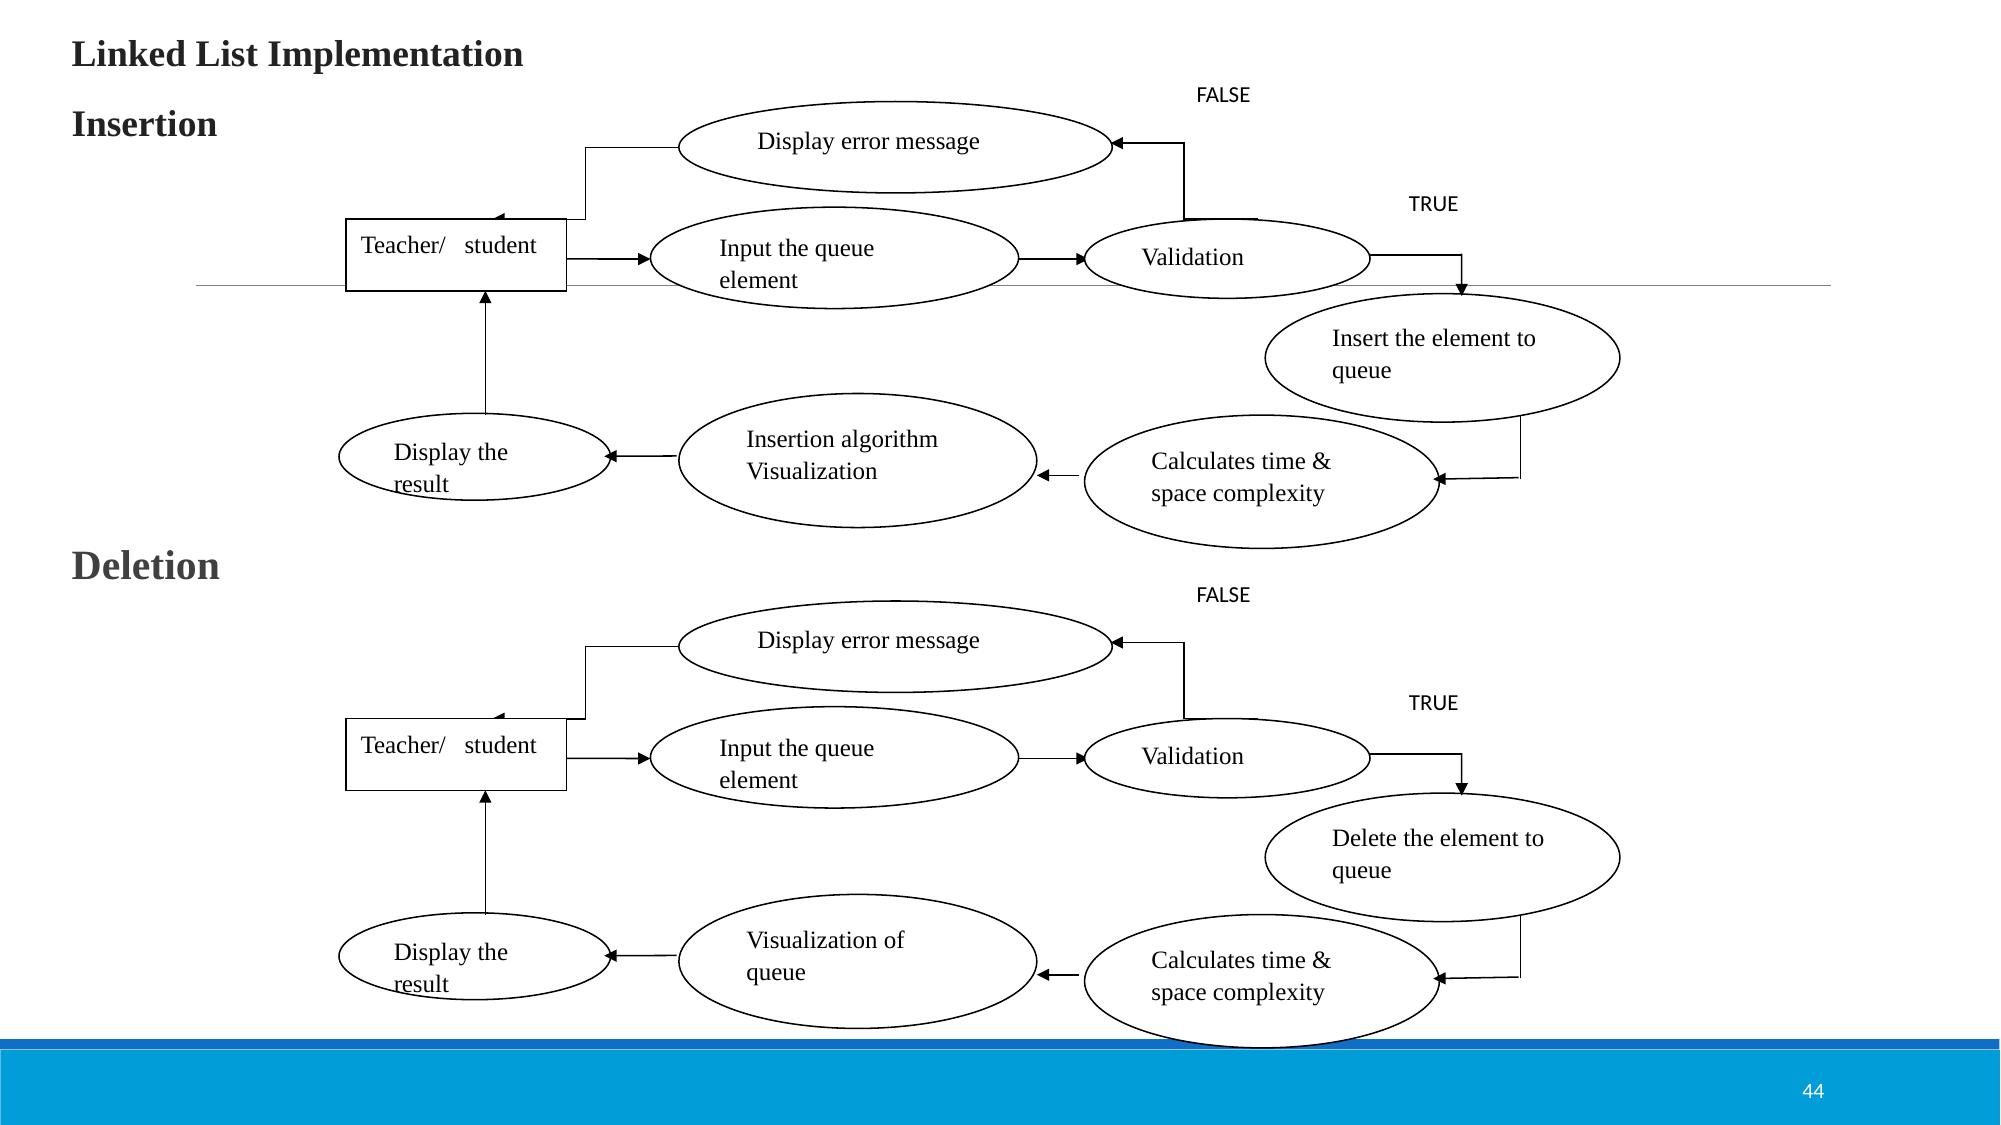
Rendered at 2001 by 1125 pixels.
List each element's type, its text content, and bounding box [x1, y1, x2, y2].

slide_number 44 [1624, 1059, 1840, 1120]
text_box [338, 565, 1621, 1049]
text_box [338, 65, 1621, 549]
list Linked List Implementation Insertion Deletion [56, 26, 1986, 1120]
